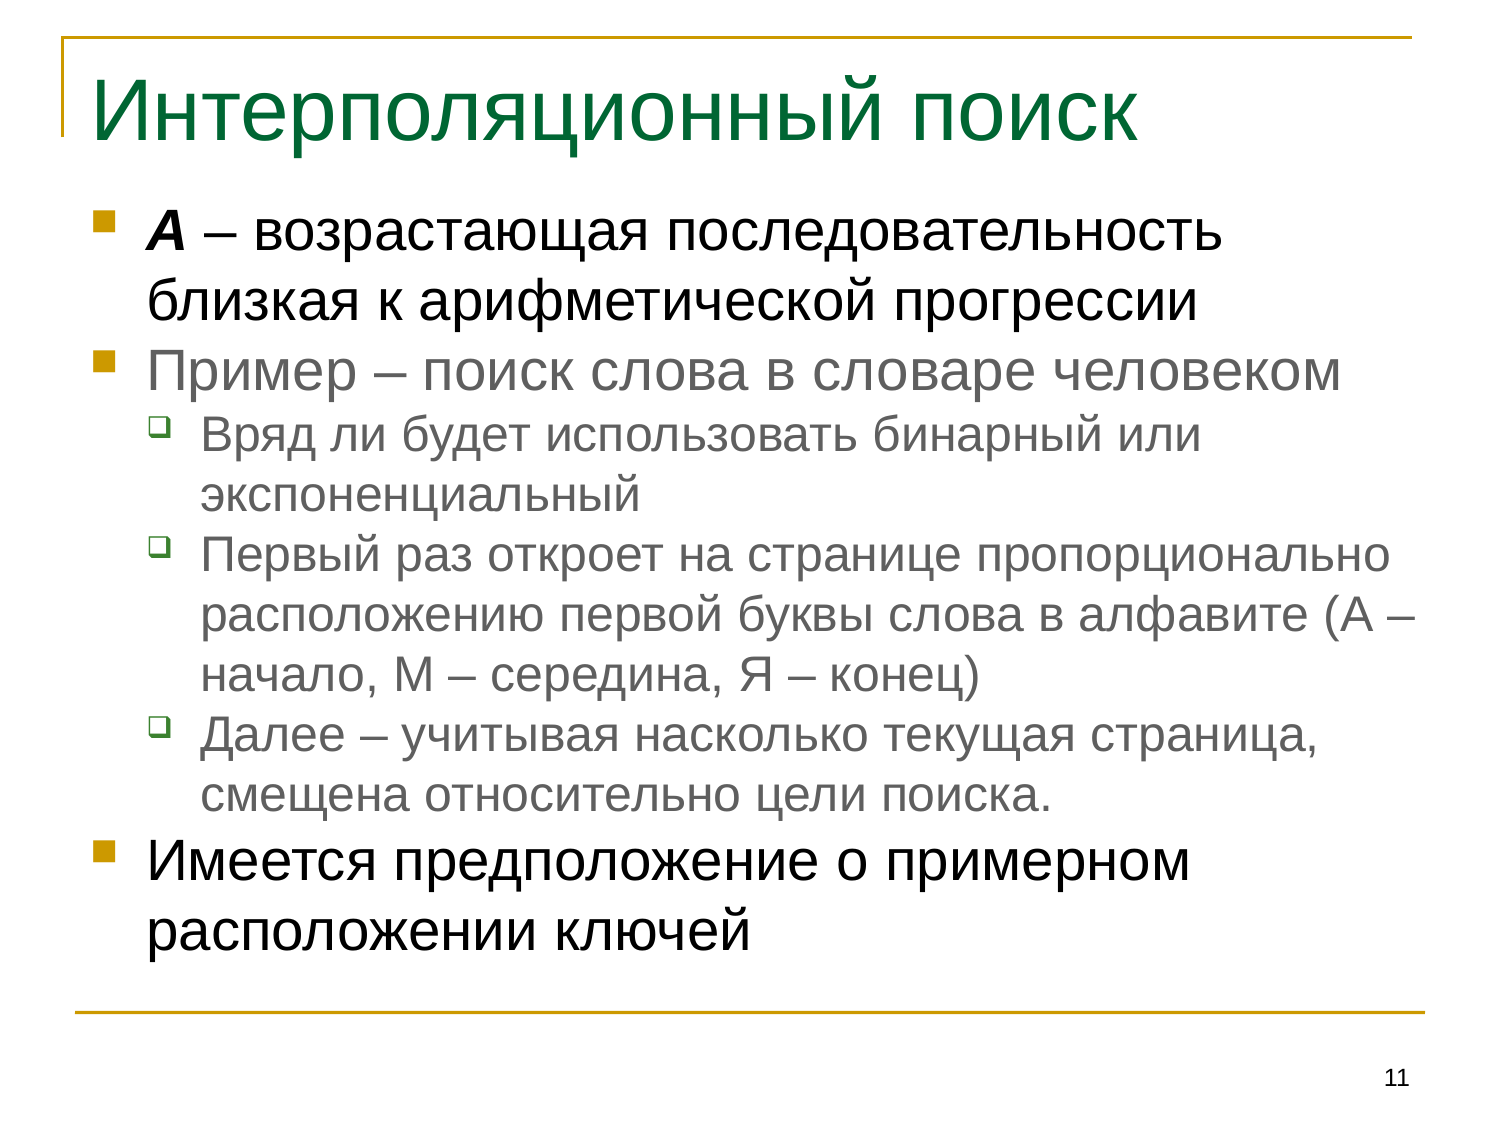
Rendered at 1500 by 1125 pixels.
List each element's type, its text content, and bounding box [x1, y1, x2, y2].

slide_number 11 [1074, 1023, 1426, 1100]
list A – возрастающая последовательность близкая к арифметической прогрессии Пример – поиск слова в словаре человеком Вряд ли будет использовать бинарный или экспоненциальный Первый раз откроет на странице пропорционально расположению первой буквы слова в алфавите (А – начало, М – середина, Я – конец) Далее – учитывая насколько текущая страница, смещена относительно цели поиска. Имеется предположение о примерном расположении ключей [74, 184, 1471, 1006]
title Интерполяционный поиск [74, 45, 1426, 184]
